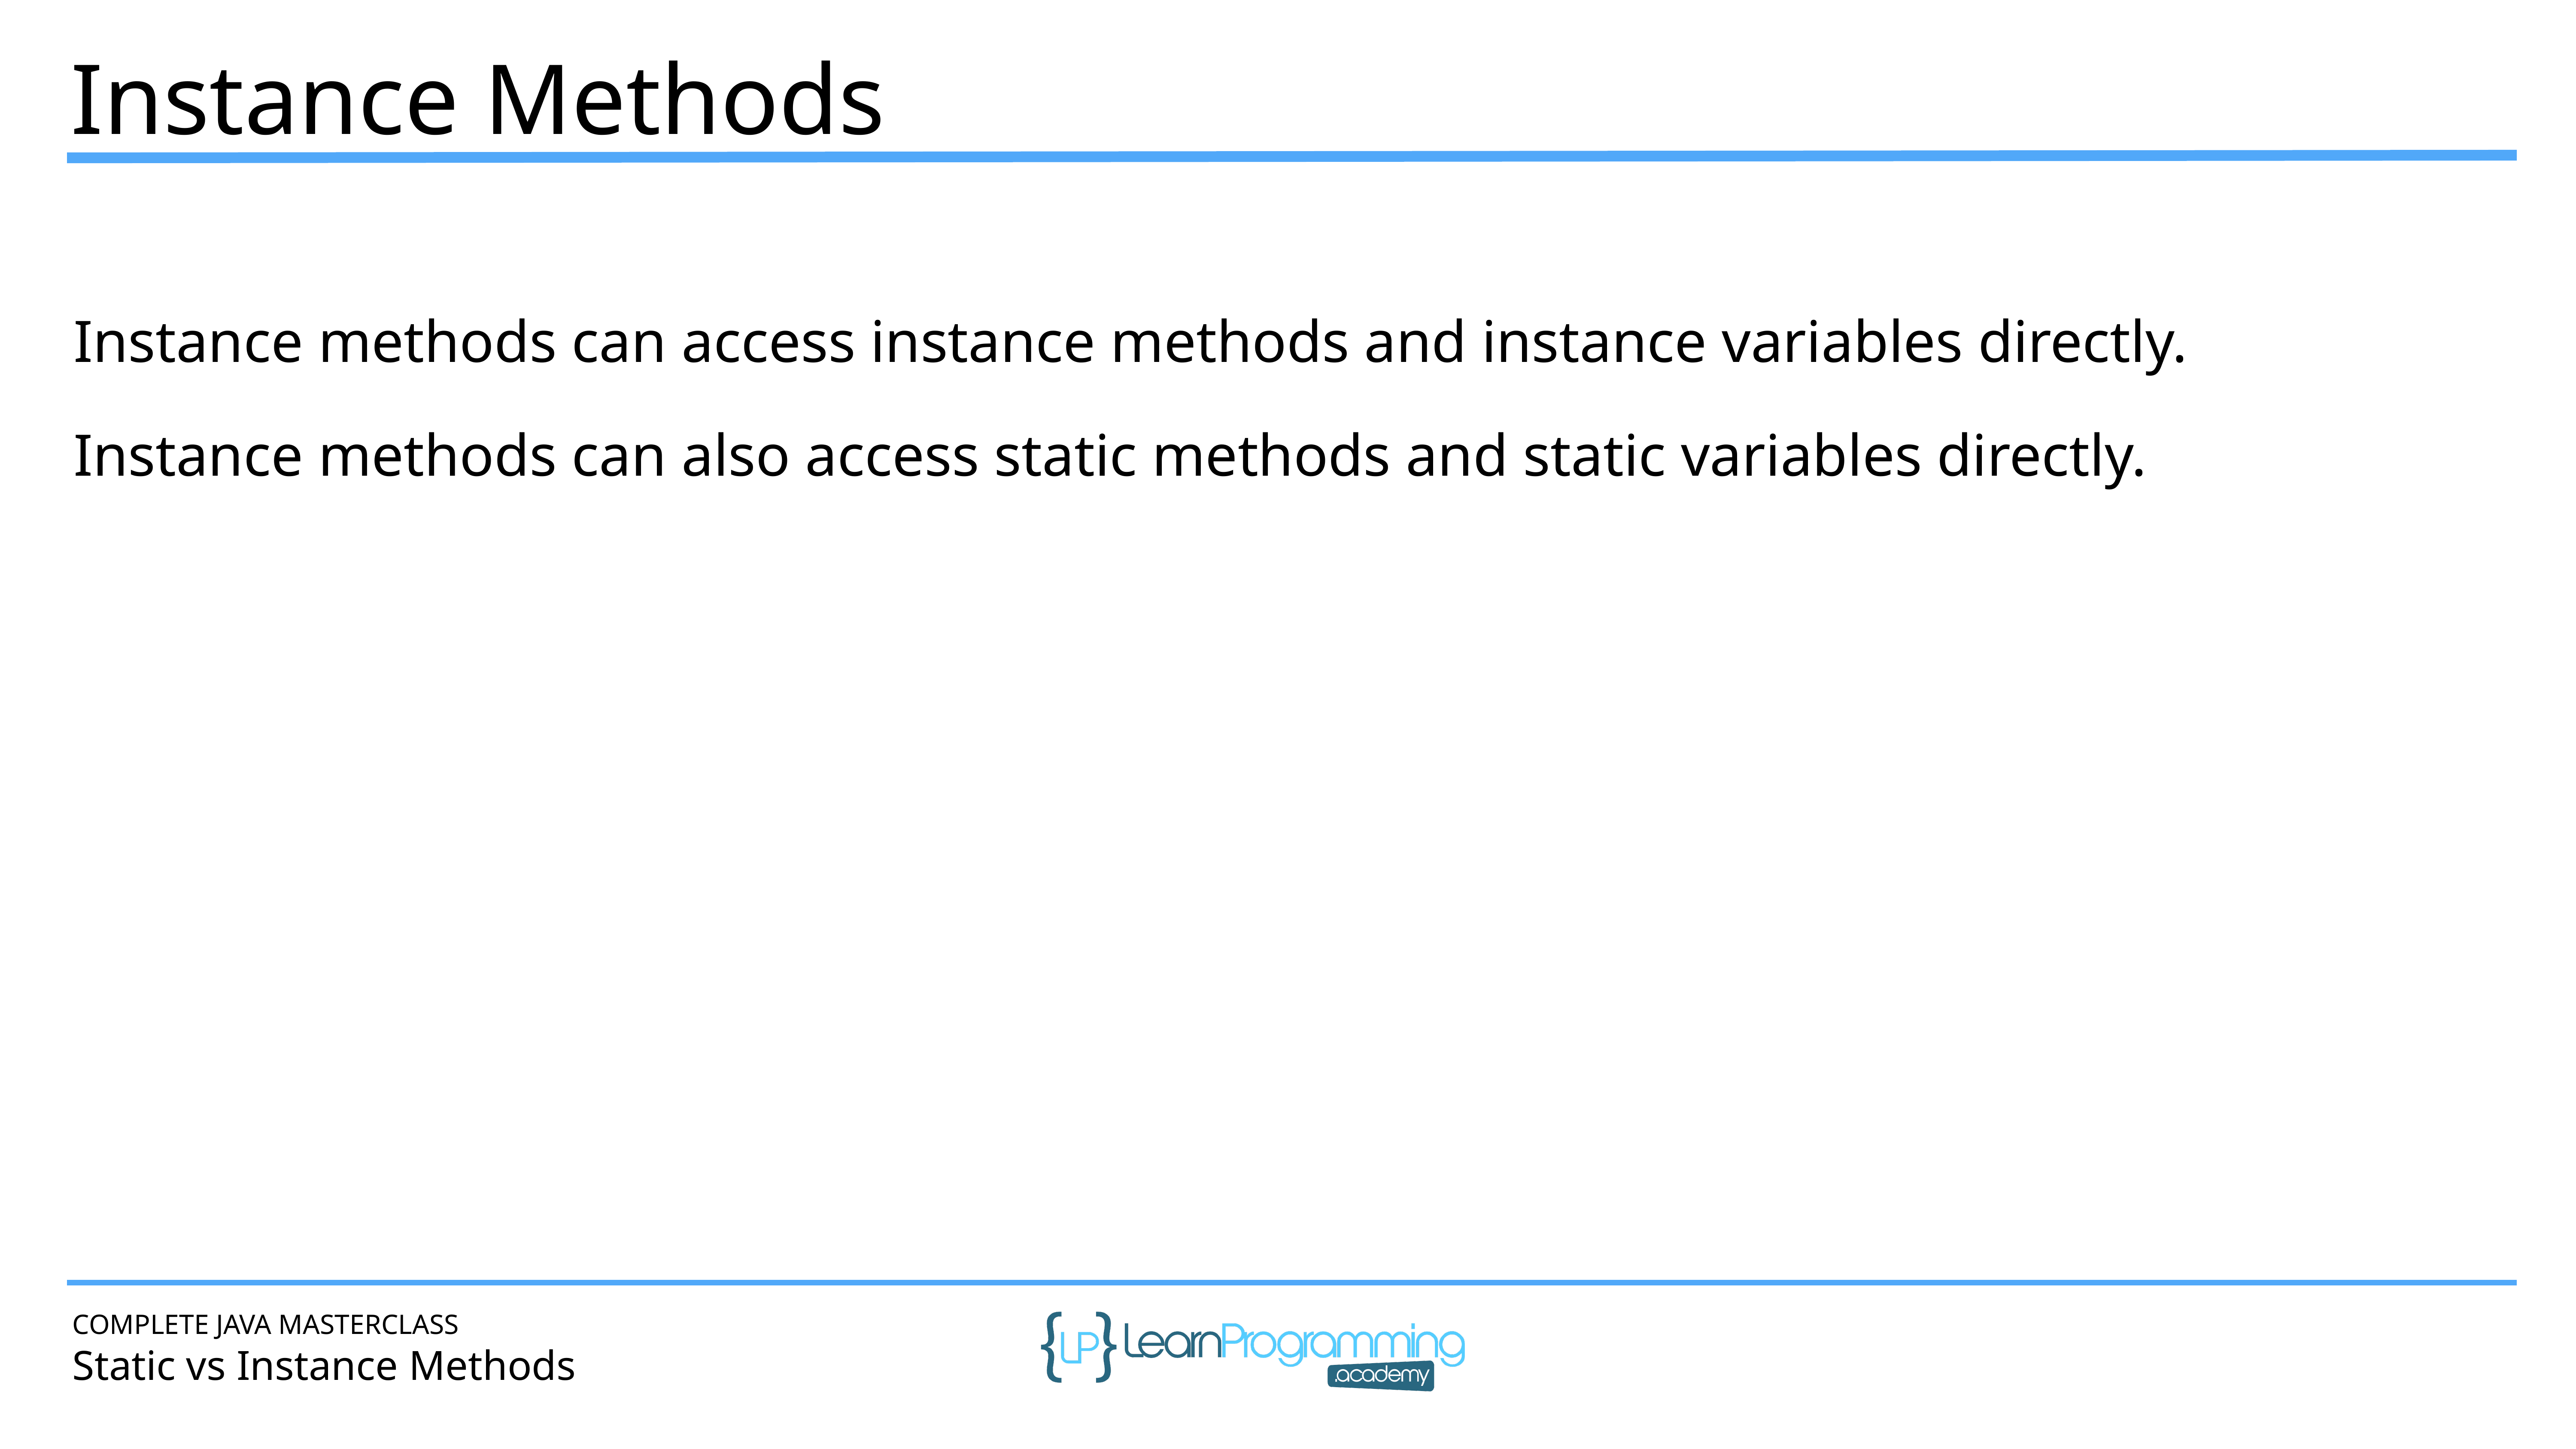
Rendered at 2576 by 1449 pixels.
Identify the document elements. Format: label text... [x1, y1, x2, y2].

text_box COMPLETE JAVA MASTERCLASS Static vs Instance Methods [67, 1302, 1030, 1394]
text_box Instance methods can access instance methods and instance variables directly. Instance methods can also access static methods and static variables directly. [67, 301, 2517, 1139]
picture [1032, 1302, 1477, 1400]
text_box Instance Methods [65, 32, 890, 159]
